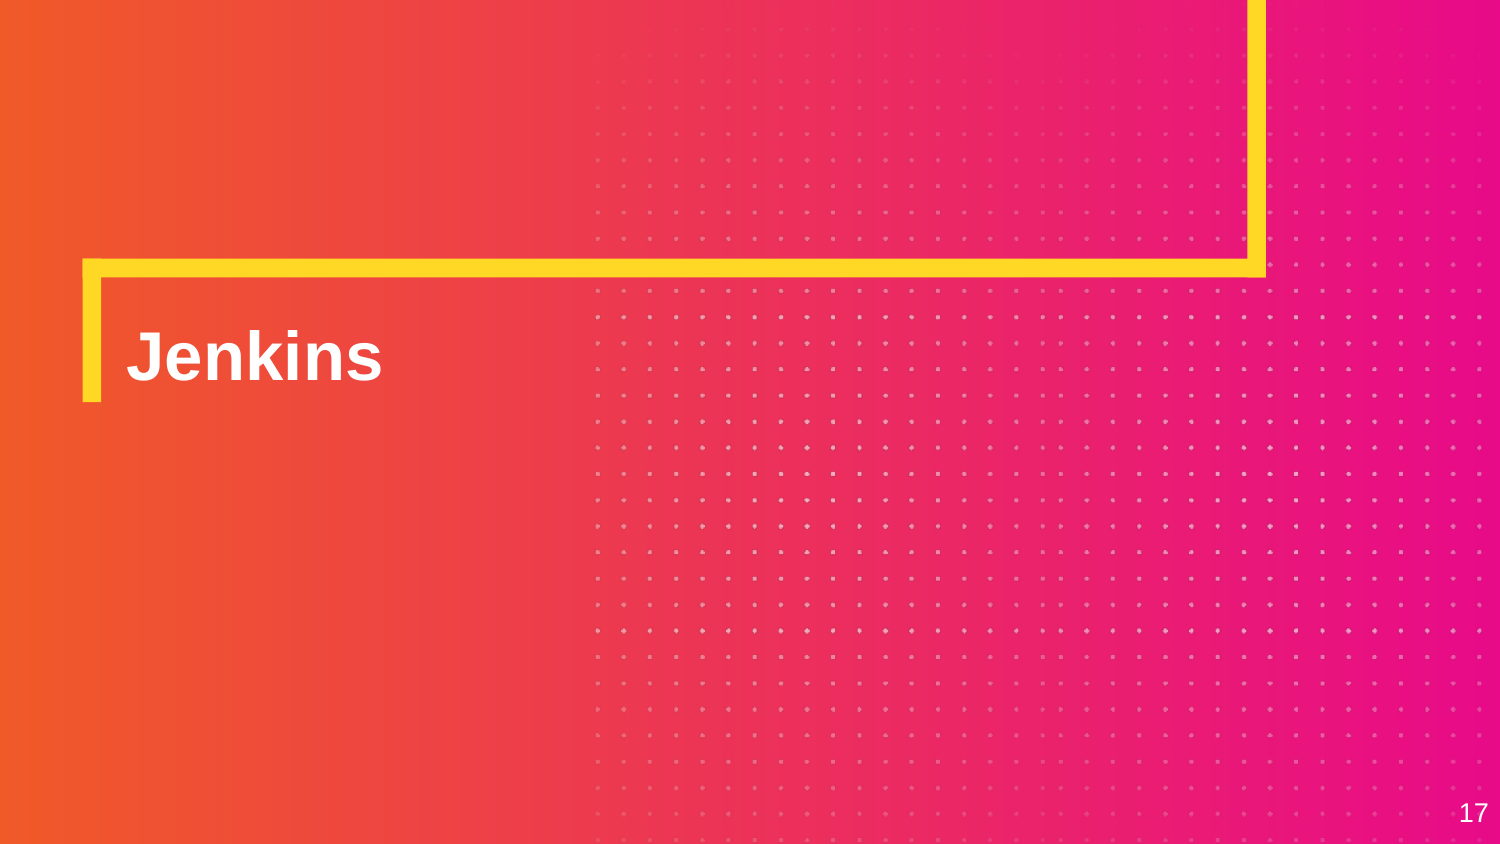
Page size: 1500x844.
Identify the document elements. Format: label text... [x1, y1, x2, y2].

slide_number 17 [1409, 779, 1500, 844]
title Jenkins [115, 314, 1500, 401]
